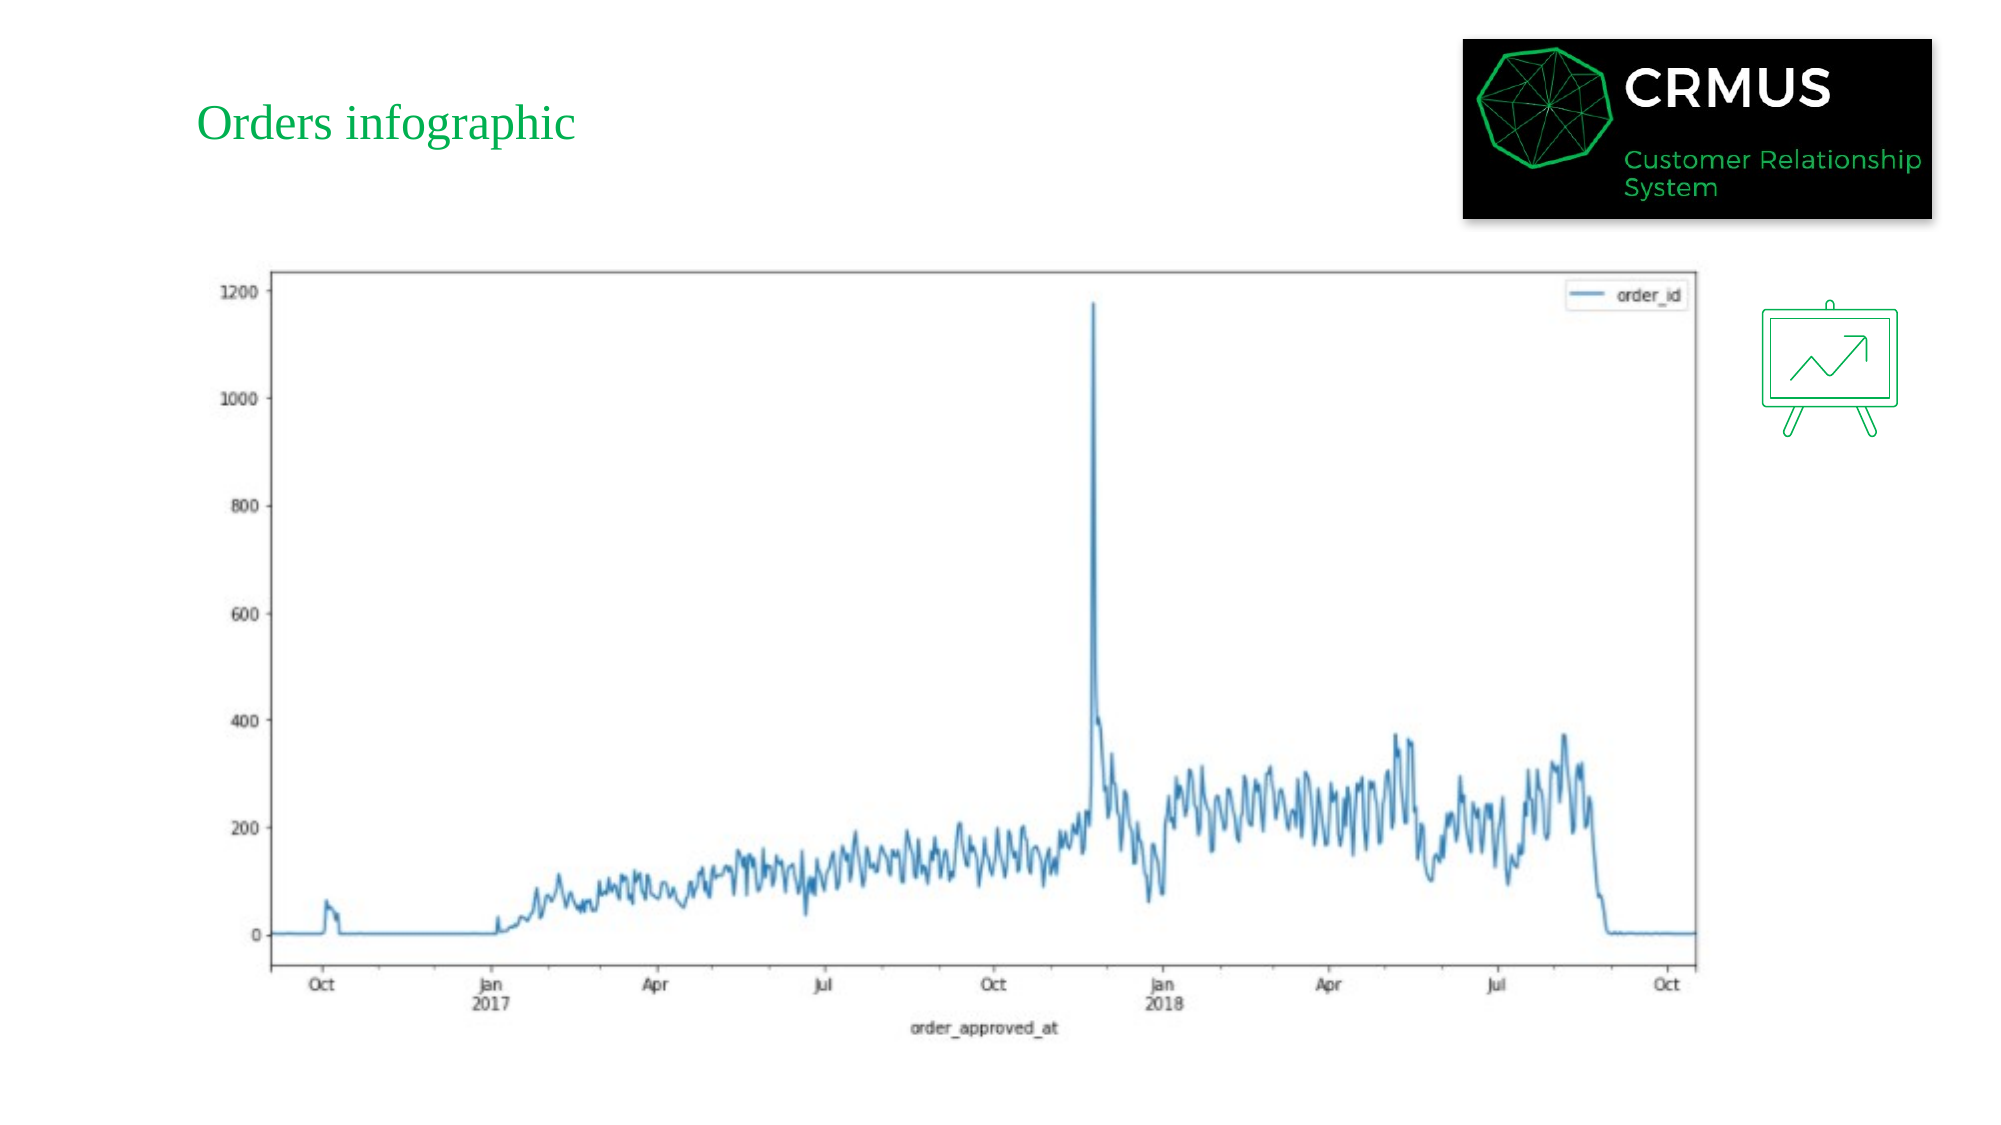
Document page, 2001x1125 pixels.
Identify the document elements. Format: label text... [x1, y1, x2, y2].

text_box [1762, 300, 1898, 437]
picture [1462, 39, 1932, 219]
picture [209, 260, 1747, 1061]
text_box Orders infographic [181, 81, 1459, 157]
